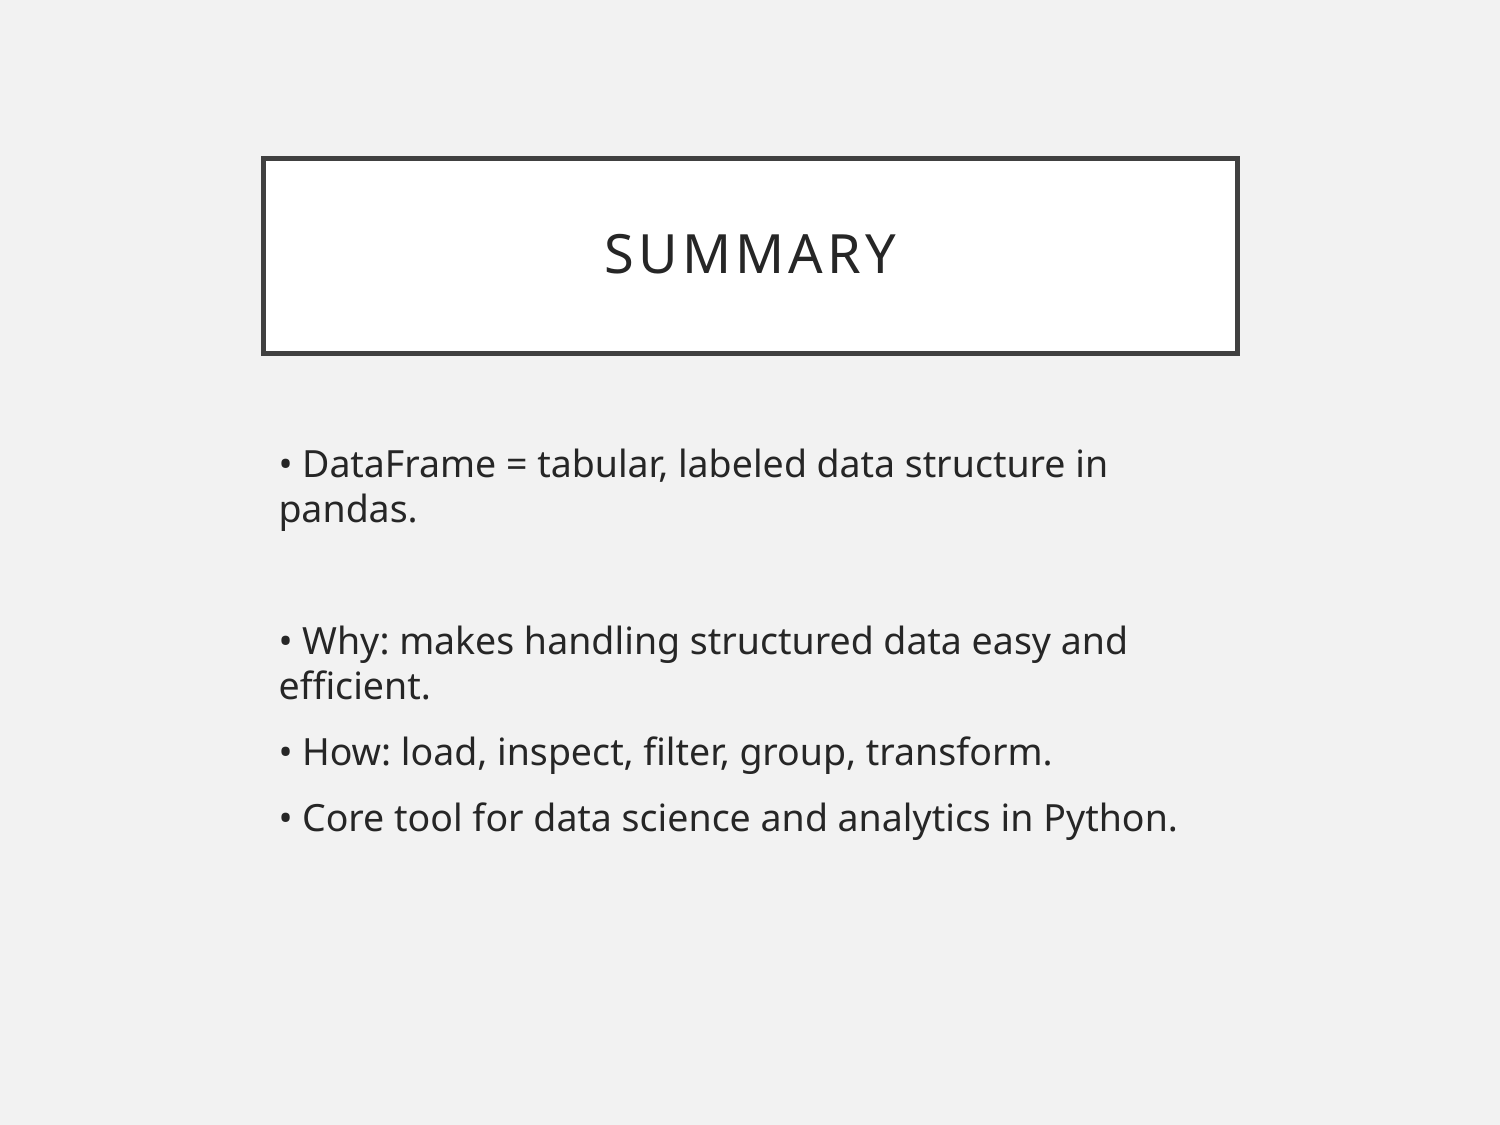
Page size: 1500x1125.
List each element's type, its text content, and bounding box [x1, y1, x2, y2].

list • DataFrame = tabular, labeled data structure in pandas. • Why: makes handling structured data easy and efficient. • How: load, inspect, filter, group, transform. • Core tool for data science and analytics in Python. [263, 432, 1238, 942]
title Summary [261, 156, 1240, 356]
